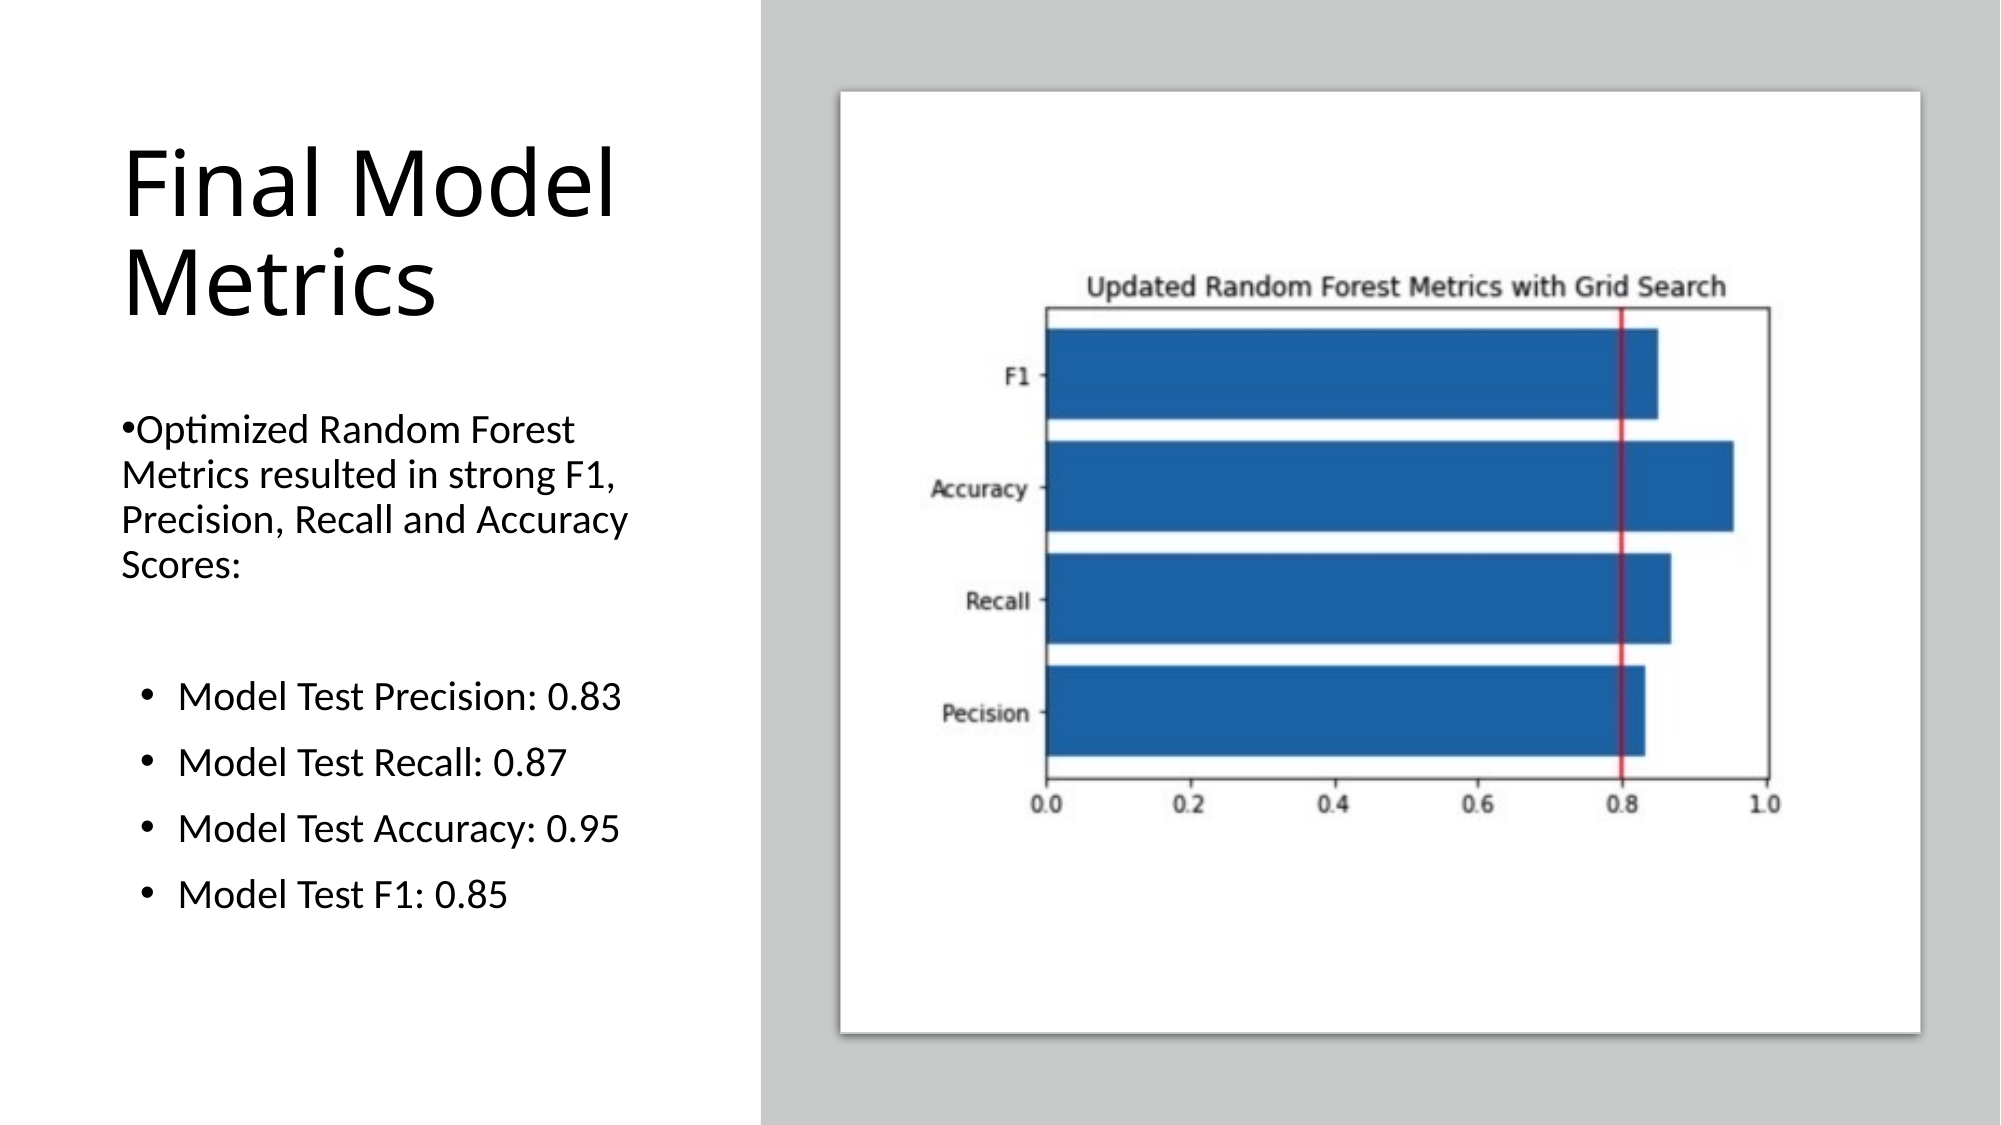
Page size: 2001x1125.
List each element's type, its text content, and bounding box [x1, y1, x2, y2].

title Final Model Metrics [106, 103, 682, 370]
picture [886, 251, 1875, 874]
text_box [760, 0, 2000, 1125]
text_box [106, 399, 698, 1020]
text_box [839, 90, 1922, 1034]
